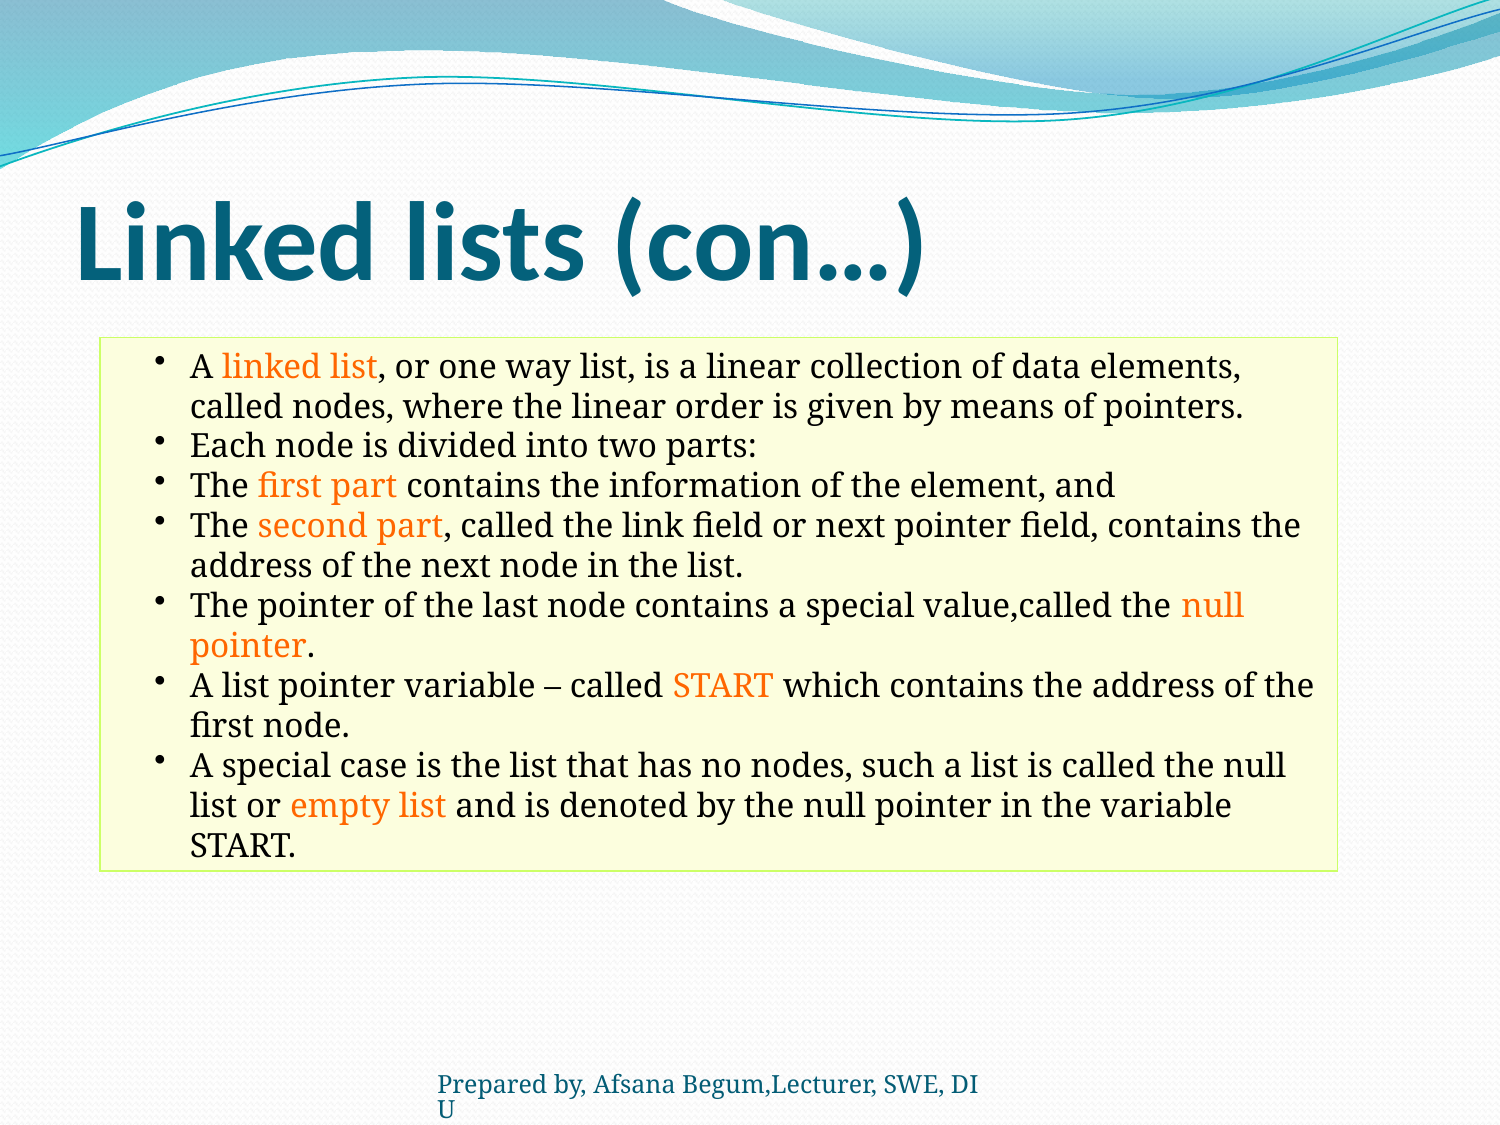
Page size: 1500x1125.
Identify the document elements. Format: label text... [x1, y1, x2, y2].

text_box A linked list, or one way list, is a linear collection of data elements, called nodes, where the linear order is given by means of pointers. Each node is divided into two parts: The first part contains the information of the element, and The second part, called the link field or next pointer field, contains the address of the next node in the list. The pointer of the last node contains a special value,called the null pointer. A list pointer variable – called START which contains the address of the first node. A special case is the list that has no nodes, such a list is called the null list or empty list and is denoted by the null pointer in the variable START. [99, 337, 1338, 872]
footer Prepared by, Afsana Begum,Lecturer, SWE, DIU [437, 1042, 988, 1103]
title Linked lists (con…) [75, 115, 1438, 303]
